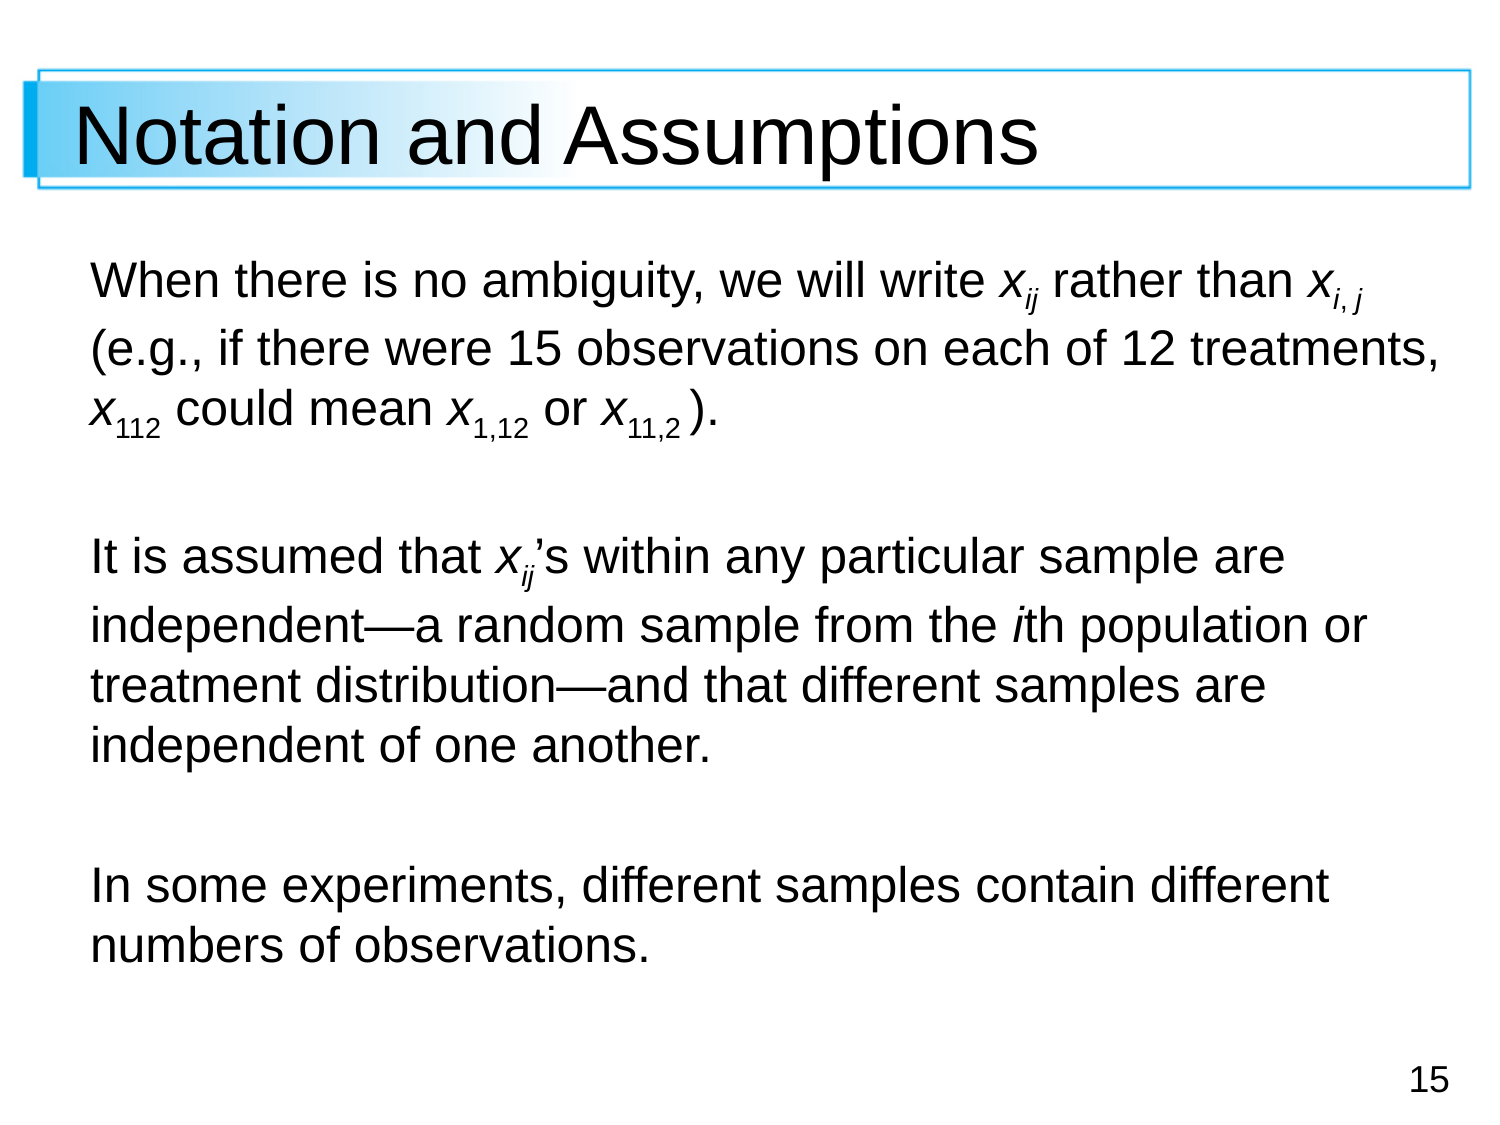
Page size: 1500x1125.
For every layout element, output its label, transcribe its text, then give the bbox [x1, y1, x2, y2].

title Notation and Assumptions [58, 37, 1409, 225]
list When there is no ambiguity, we will write xij rather than xi, j (e.g., if there were 15 observations on each of 12 treatments, x112 could mean x1,12 or x11,2 ). It is assumed that xij’s within any particular sample are independent—a random sample from the ith population or treatment distribution—and that different samples are independent of one another. In some experiments, different samples contain different numbers of observations. [75, 239, 1475, 1103]
picture [14, 62, 58, 200]
picture [1409, 62, 1476, 200]
